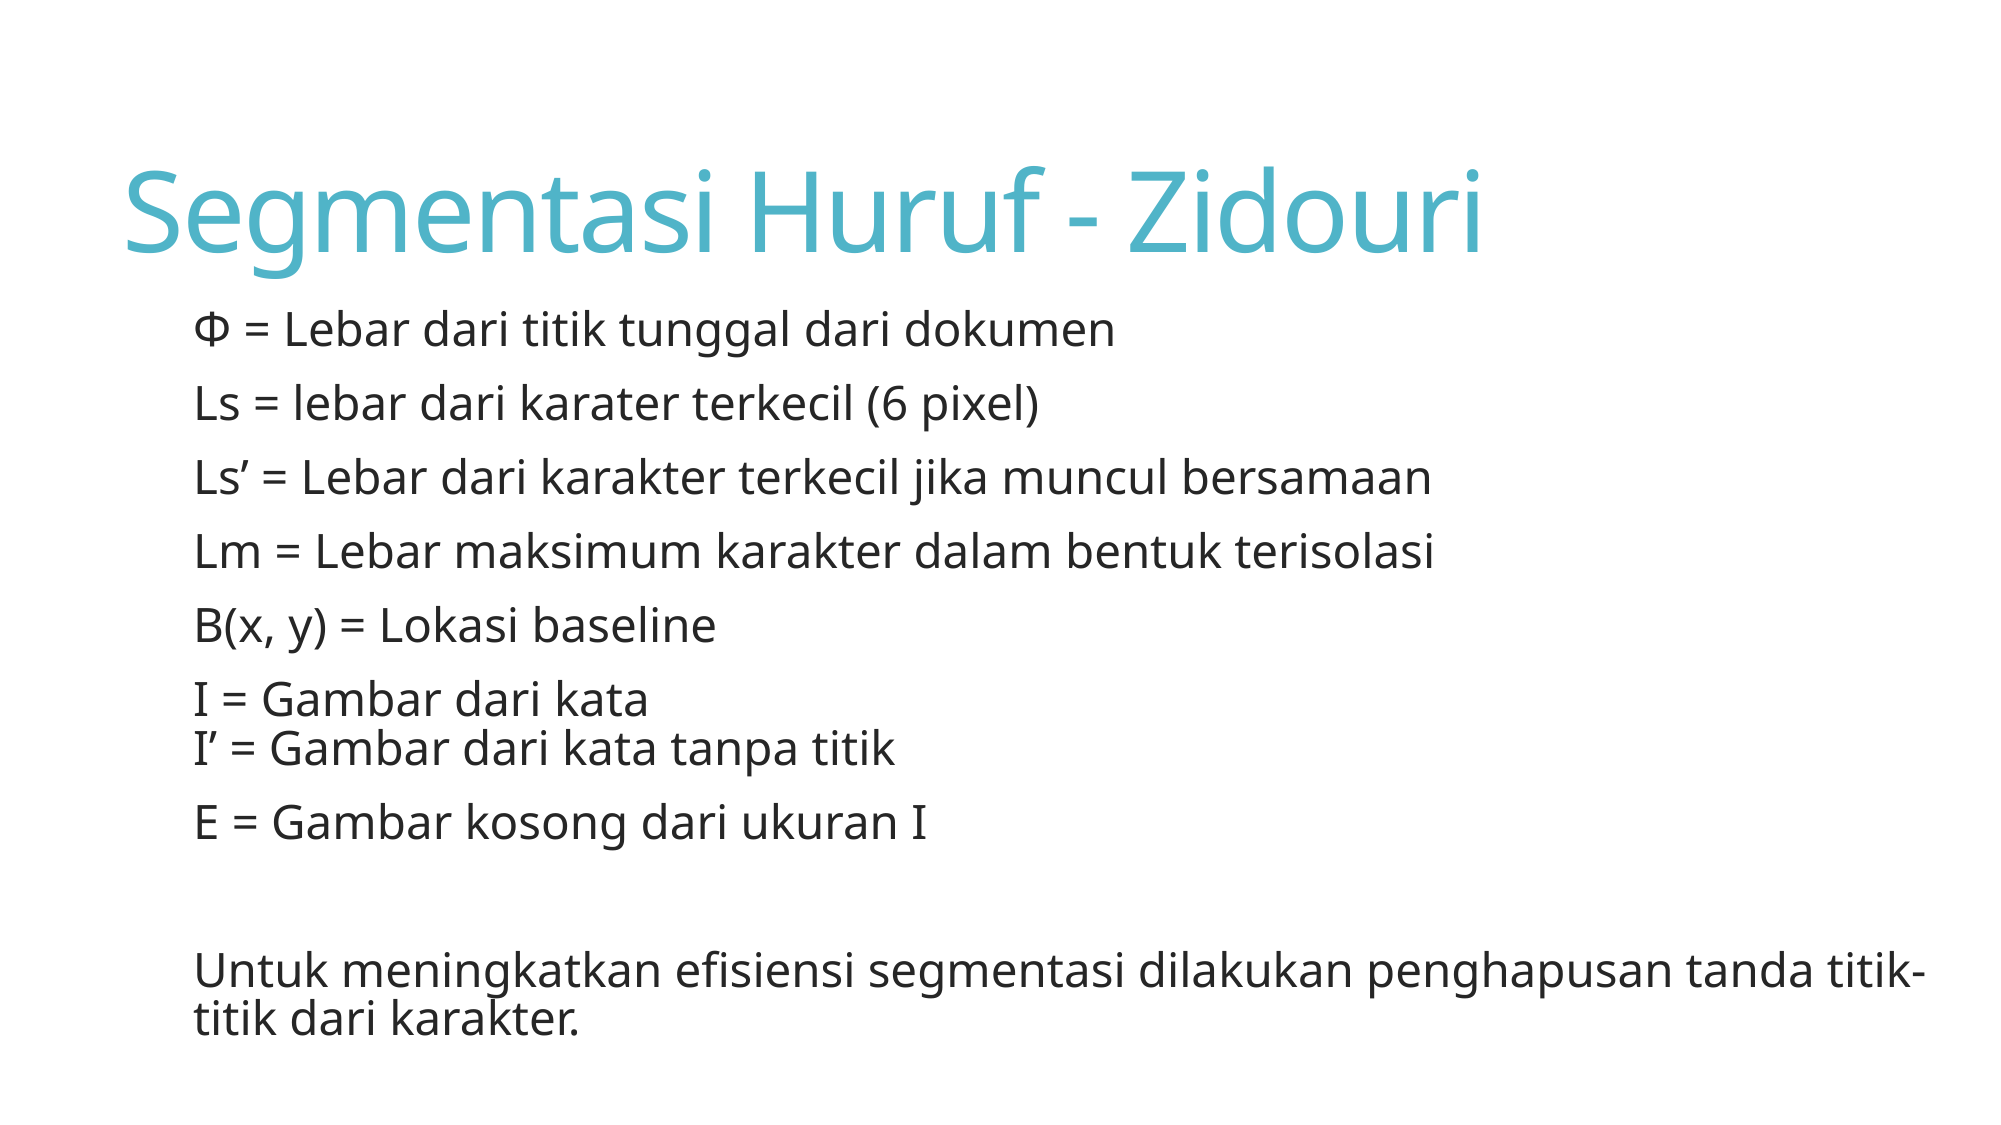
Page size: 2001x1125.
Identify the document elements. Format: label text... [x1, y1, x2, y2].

list Ф = Lebar dari titik tunggal dari dokumen Ls = lebar dari karater terkecil (6 pixel) Ls’ = Lebar dari karakter terkecil jika muncul bersamaan Lm = Lebar maksimum karakter dalam bentuk terisolasi B(x, y) = Lokasi baseline I = Gambar dari kata I’ = Gambar dari kata tanpa titik E = Gambar kosong dari ukuran I Untuk meningkatkan efisiensi segmentasi dilakukan penghapusan tanda titik-titik dari karakter. [178, 299, 1957, 1104]
title Segmentasi Huruf - Zidouri [107, 81, 1875, 354]
